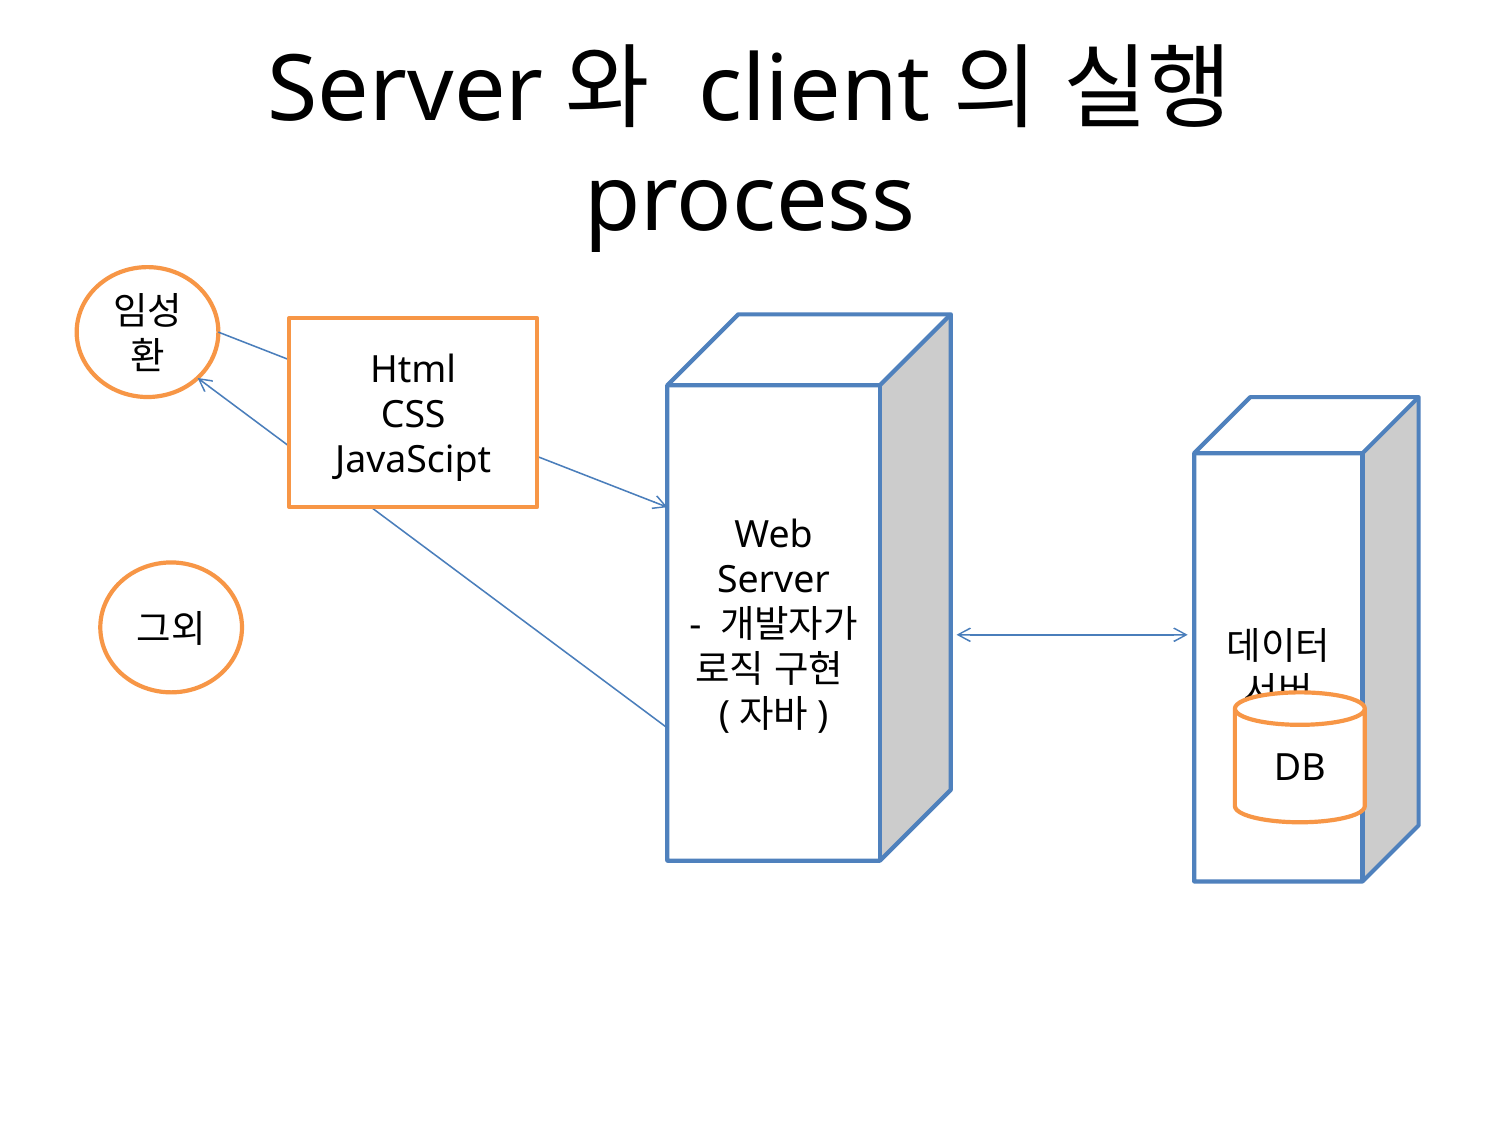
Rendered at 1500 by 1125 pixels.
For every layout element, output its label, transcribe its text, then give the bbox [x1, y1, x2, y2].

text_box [218, 331, 668, 377]
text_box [197, 377, 668, 729]
text_box Web Server - 개발자가 로직 구현(자바) [665, 312, 953, 863]
text_box 그외 [98, 560, 192, 695]
title Server와 client의 실행 process [75, 45, 1425, 233]
text_box 데이터 서버 [1192, 395, 1421, 884]
text_box DB [1232, 690, 1367, 825]
text_box Html CSS JavaScipt [287, 316, 539, 330]
text_box 임성환 [74, 265, 221, 400]
